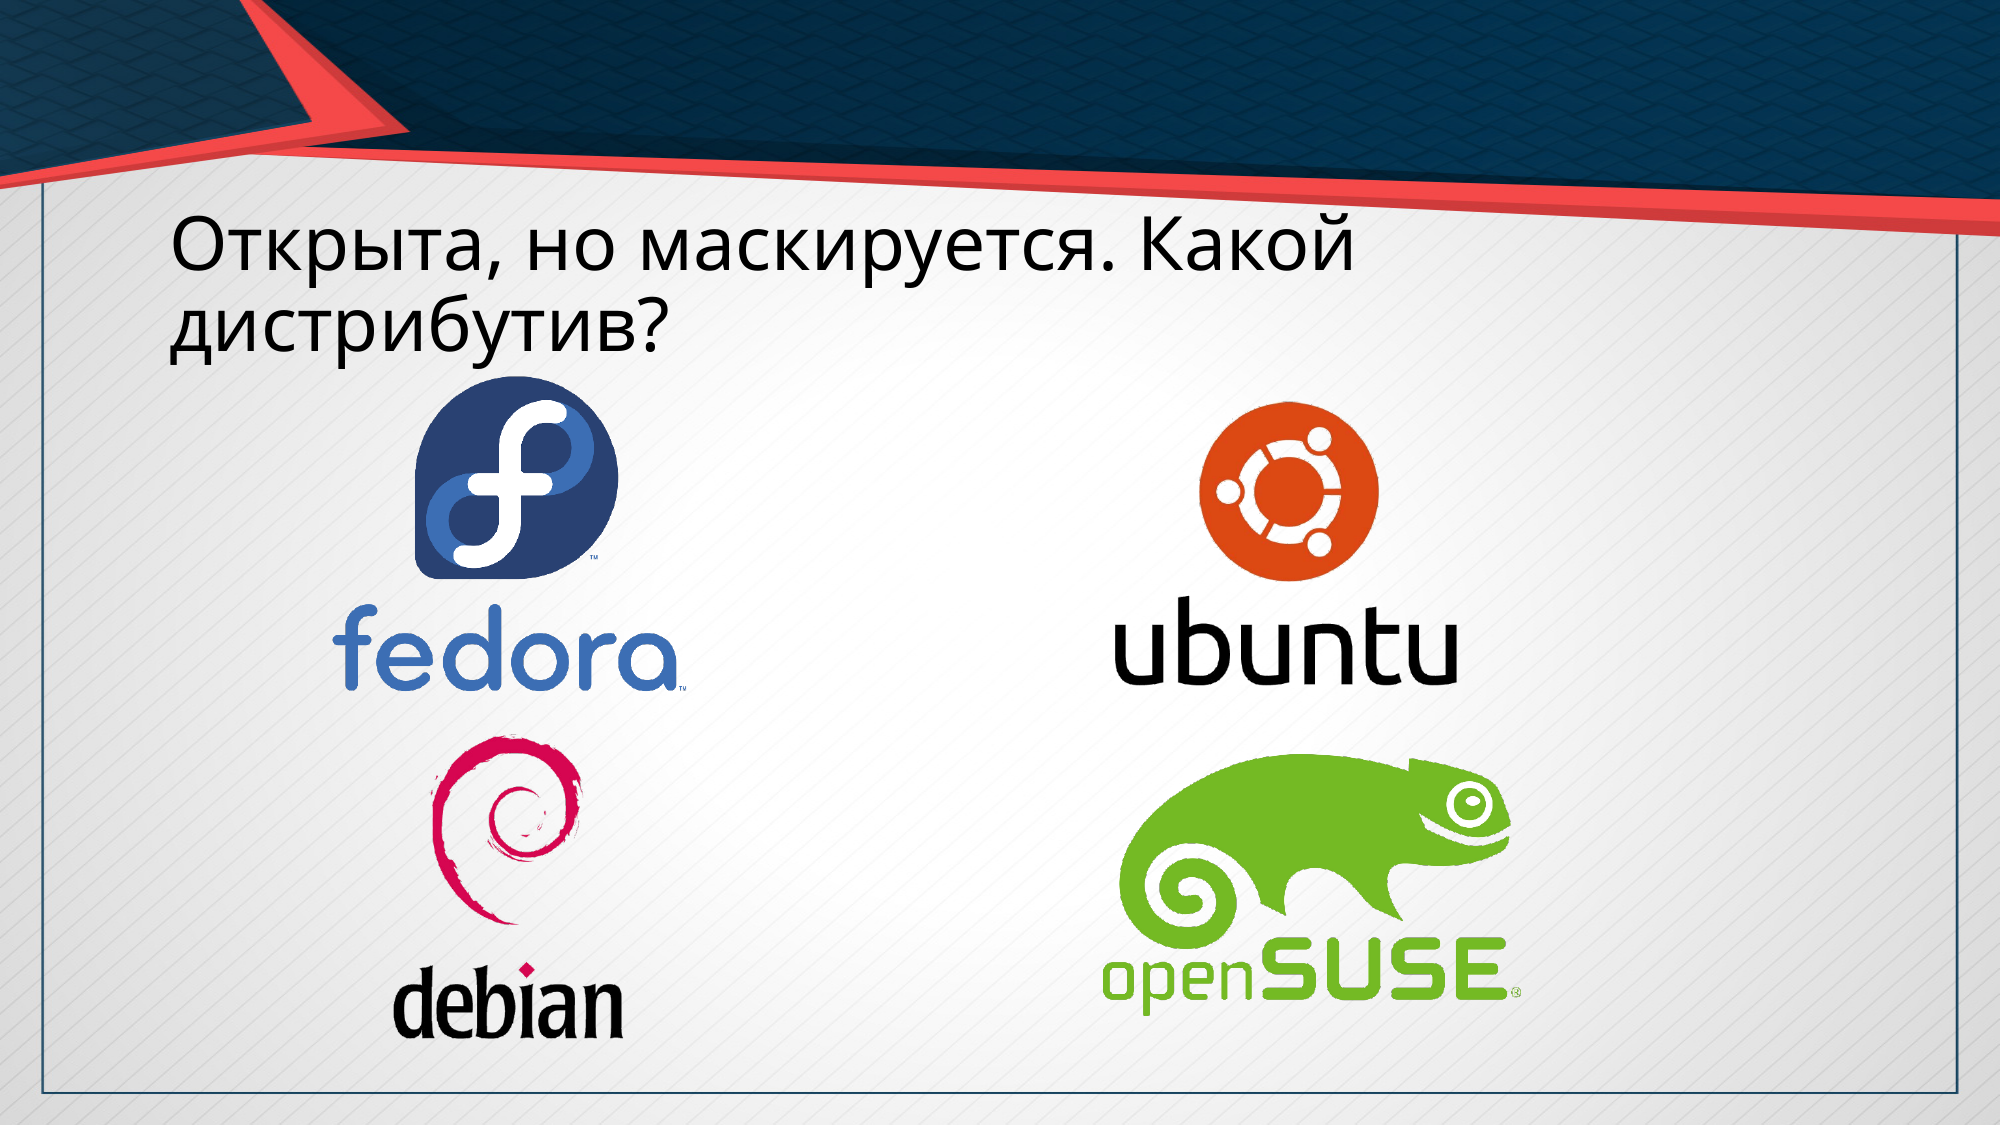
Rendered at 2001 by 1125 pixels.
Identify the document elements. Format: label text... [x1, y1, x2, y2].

picture [0, 0, 2000, 1125]
title Открыта, но маскируется. Какой дистрибутив? [154, 178, 1880, 396]
